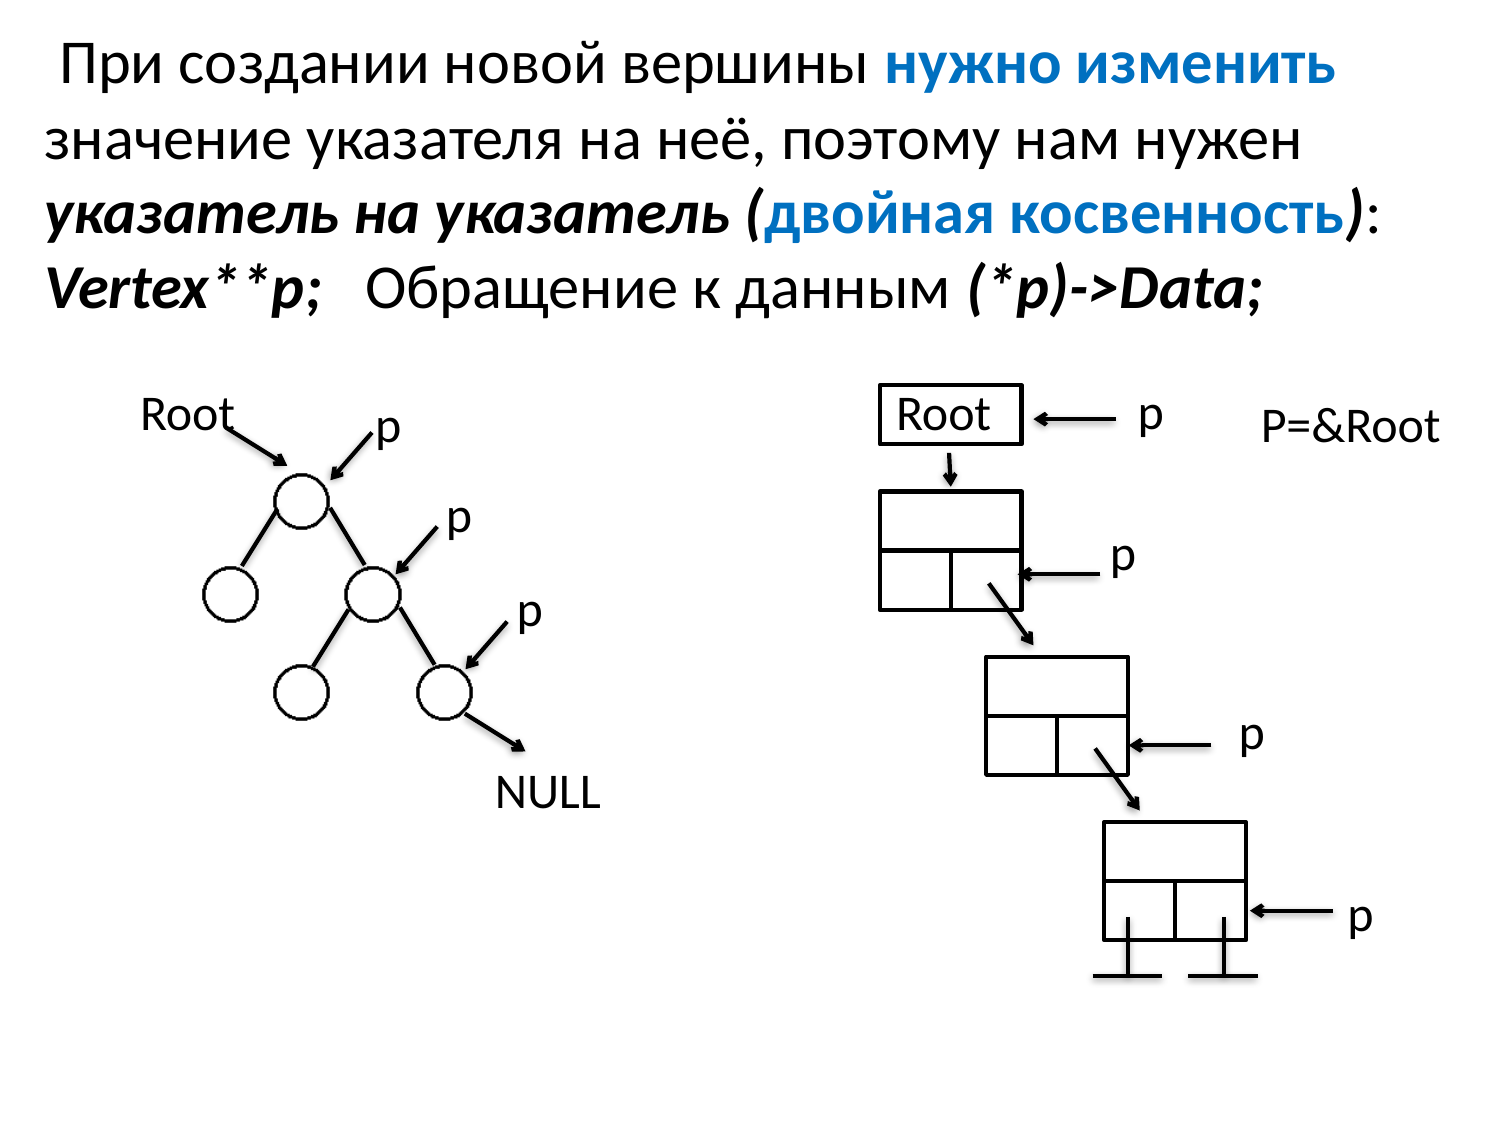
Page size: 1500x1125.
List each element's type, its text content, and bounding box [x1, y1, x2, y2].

text_box p [1332, 873, 1412, 949]
picture [194, 558, 266, 631]
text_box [1094, 748, 1140, 811]
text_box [312, 609, 349, 667]
text_box p [431, 474, 508, 550]
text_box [399, 607, 435, 665]
text_box p [1223, 692, 1294, 767]
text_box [330, 432, 373, 481]
text_box [1055, 714, 1130, 777]
text_box [949, 549, 1024, 612]
text_box [878, 553, 949, 612]
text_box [241, 508, 278, 567]
text_box p [501, 569, 579, 645]
text_box P=&Root [1246, 384, 1459, 460]
text_box Root [125, 373, 278, 449]
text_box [226, 427, 288, 466]
text_box p [360, 385, 437, 460]
picture [265, 656, 338, 729]
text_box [395, 526, 438, 575]
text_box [988, 583, 1034, 646]
text_box [1173, 879, 1248, 942]
picture [336, 558, 409, 631]
text_box Root [881, 373, 1034, 449]
text_box [878, 489, 1024, 553]
text_box [984, 718, 1056, 777]
text_box NULL [480, 751, 633, 827]
text_box [1102, 883, 1173, 942]
text_box [1102, 820, 1248, 883]
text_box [465, 621, 508, 670]
picture [407, 656, 480, 729]
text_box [464, 713, 526, 752]
list При создании новой вершины нужно изменить значение указателя на неё, поэтому нам нужен указатель на указатель (двойная косвенность): Vertex**p; Обращение к данным (*p)->Data; [29, 9, 1459, 1066]
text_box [329, 507, 365, 566]
text_box [984, 655, 1130, 718]
text_box p [1122, 372, 1199, 448]
picture [265, 465, 338, 538]
text_box p [1095, 512, 1187, 588]
